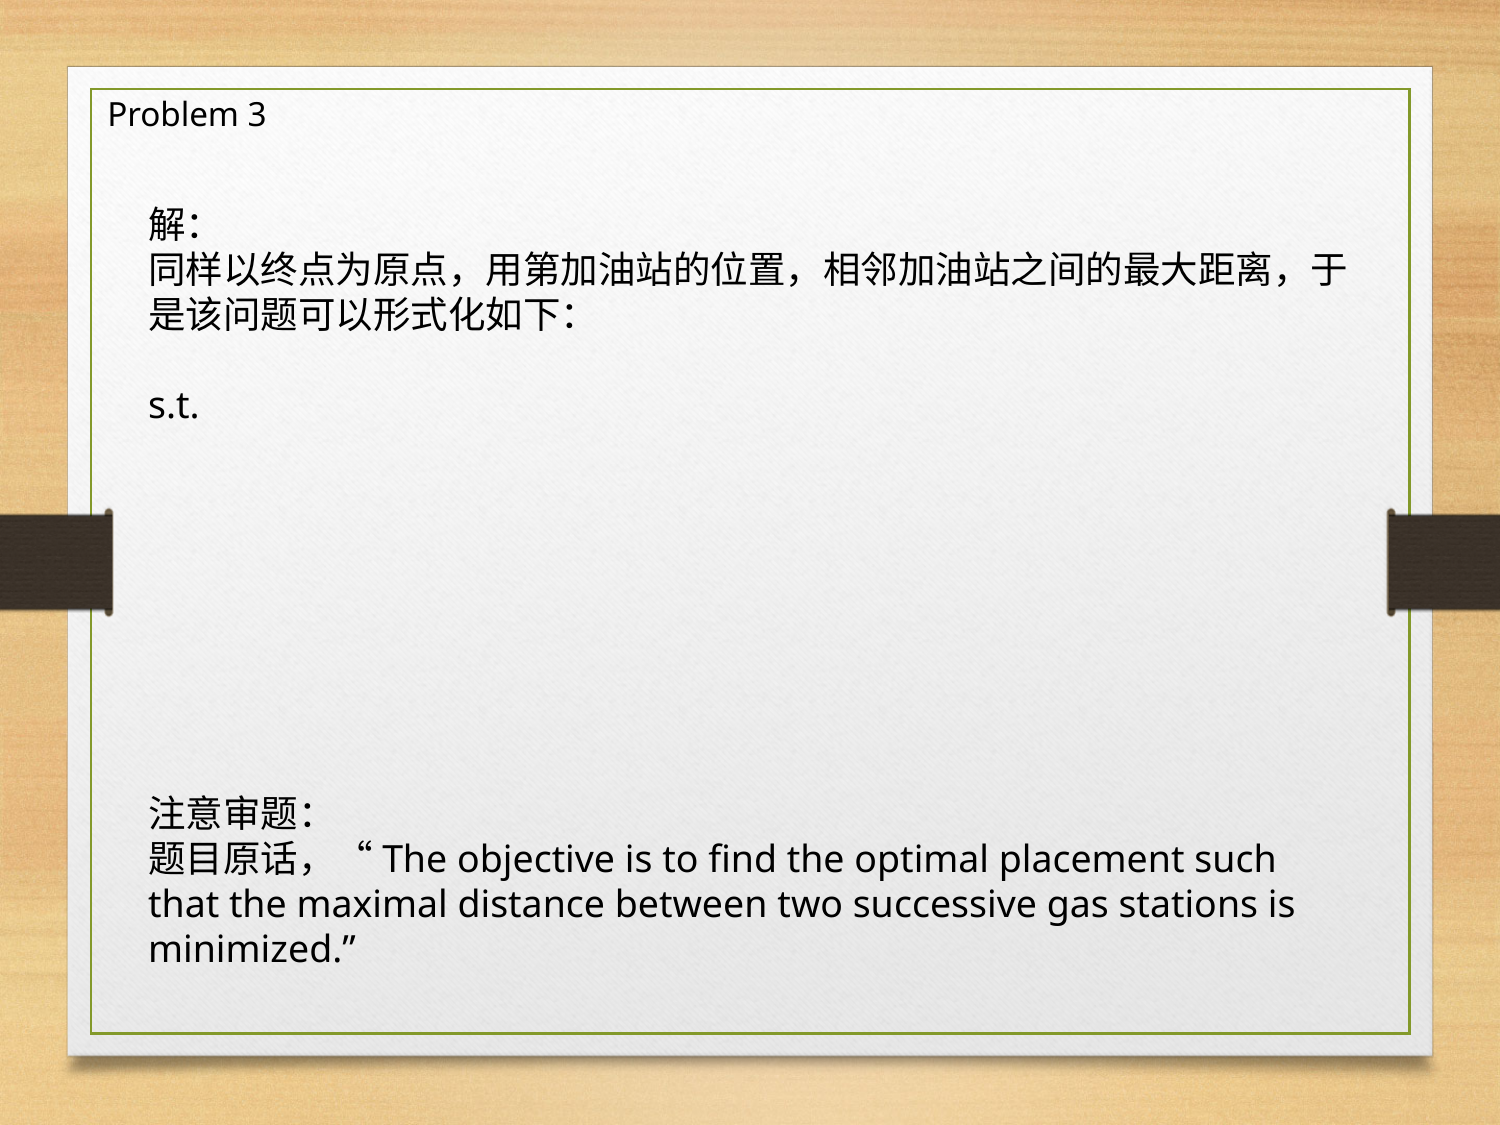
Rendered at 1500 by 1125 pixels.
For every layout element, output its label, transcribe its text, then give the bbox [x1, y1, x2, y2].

picture [0, 0, 1500, 1125]
text_box 注意审题： 题目原话，“The objective is to find the optimal placement such that the maximal distance between two successive gas stations is minimized.” [133, 782, 1367, 977]
footer Problem 3 [92, 90, 930, 137]
